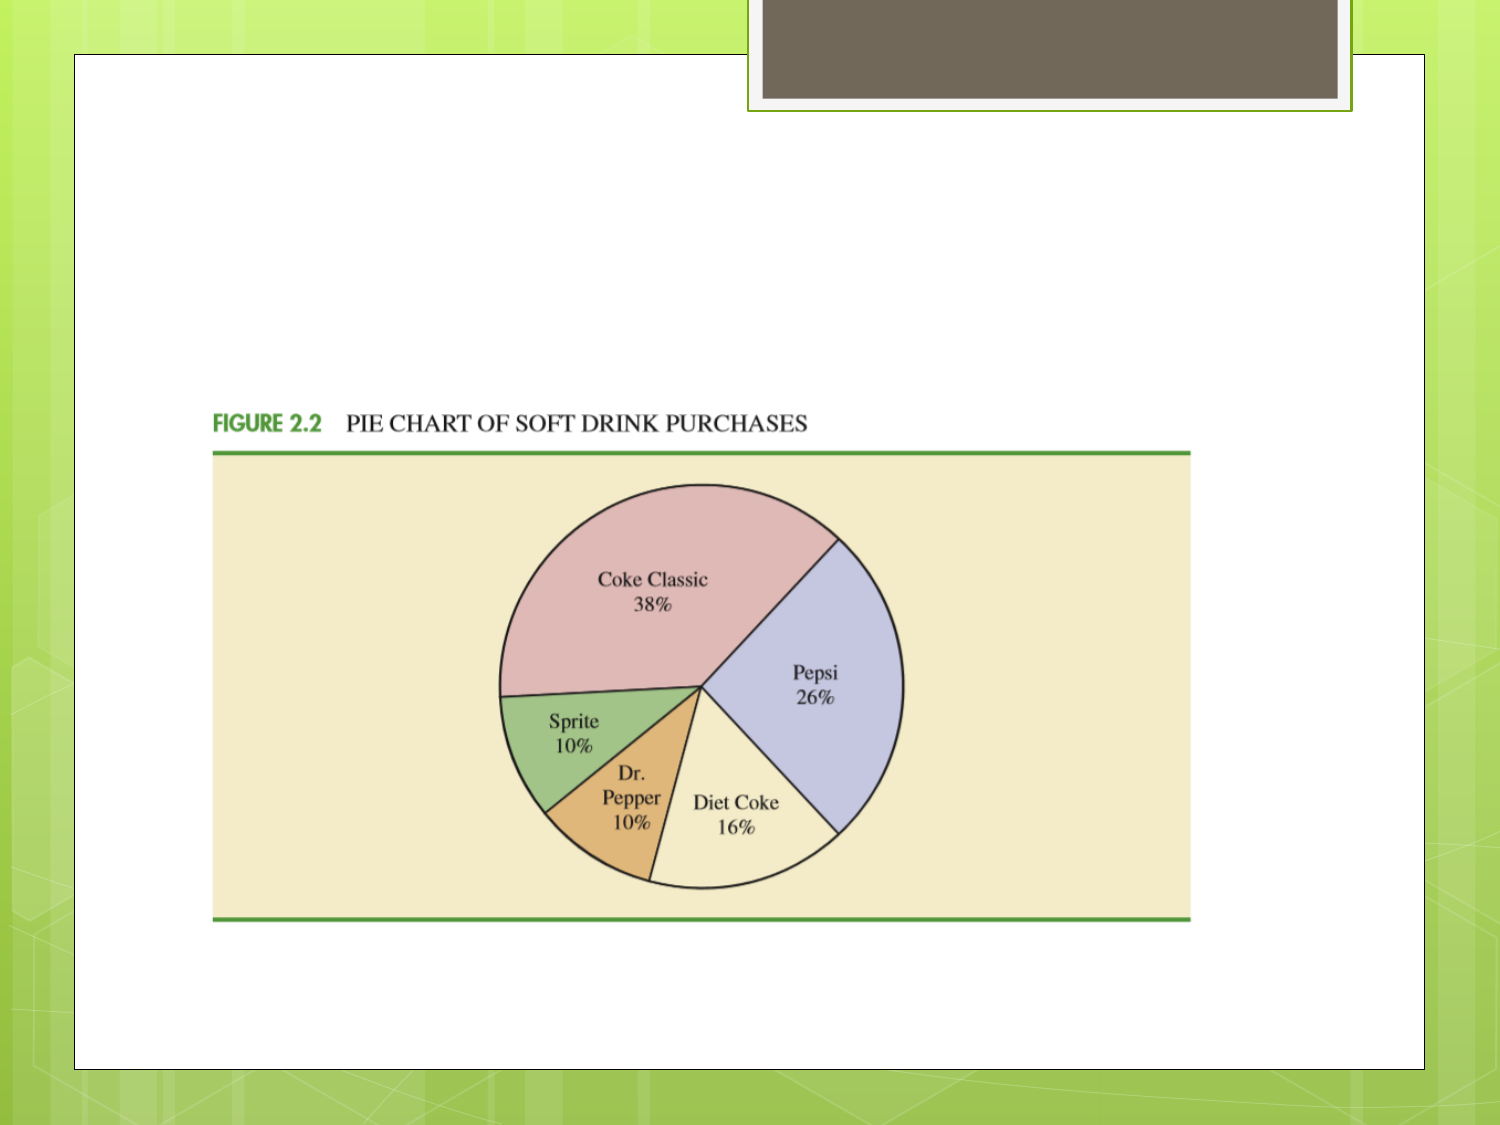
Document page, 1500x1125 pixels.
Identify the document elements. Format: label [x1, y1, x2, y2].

list [204, 380, 1250, 957]
